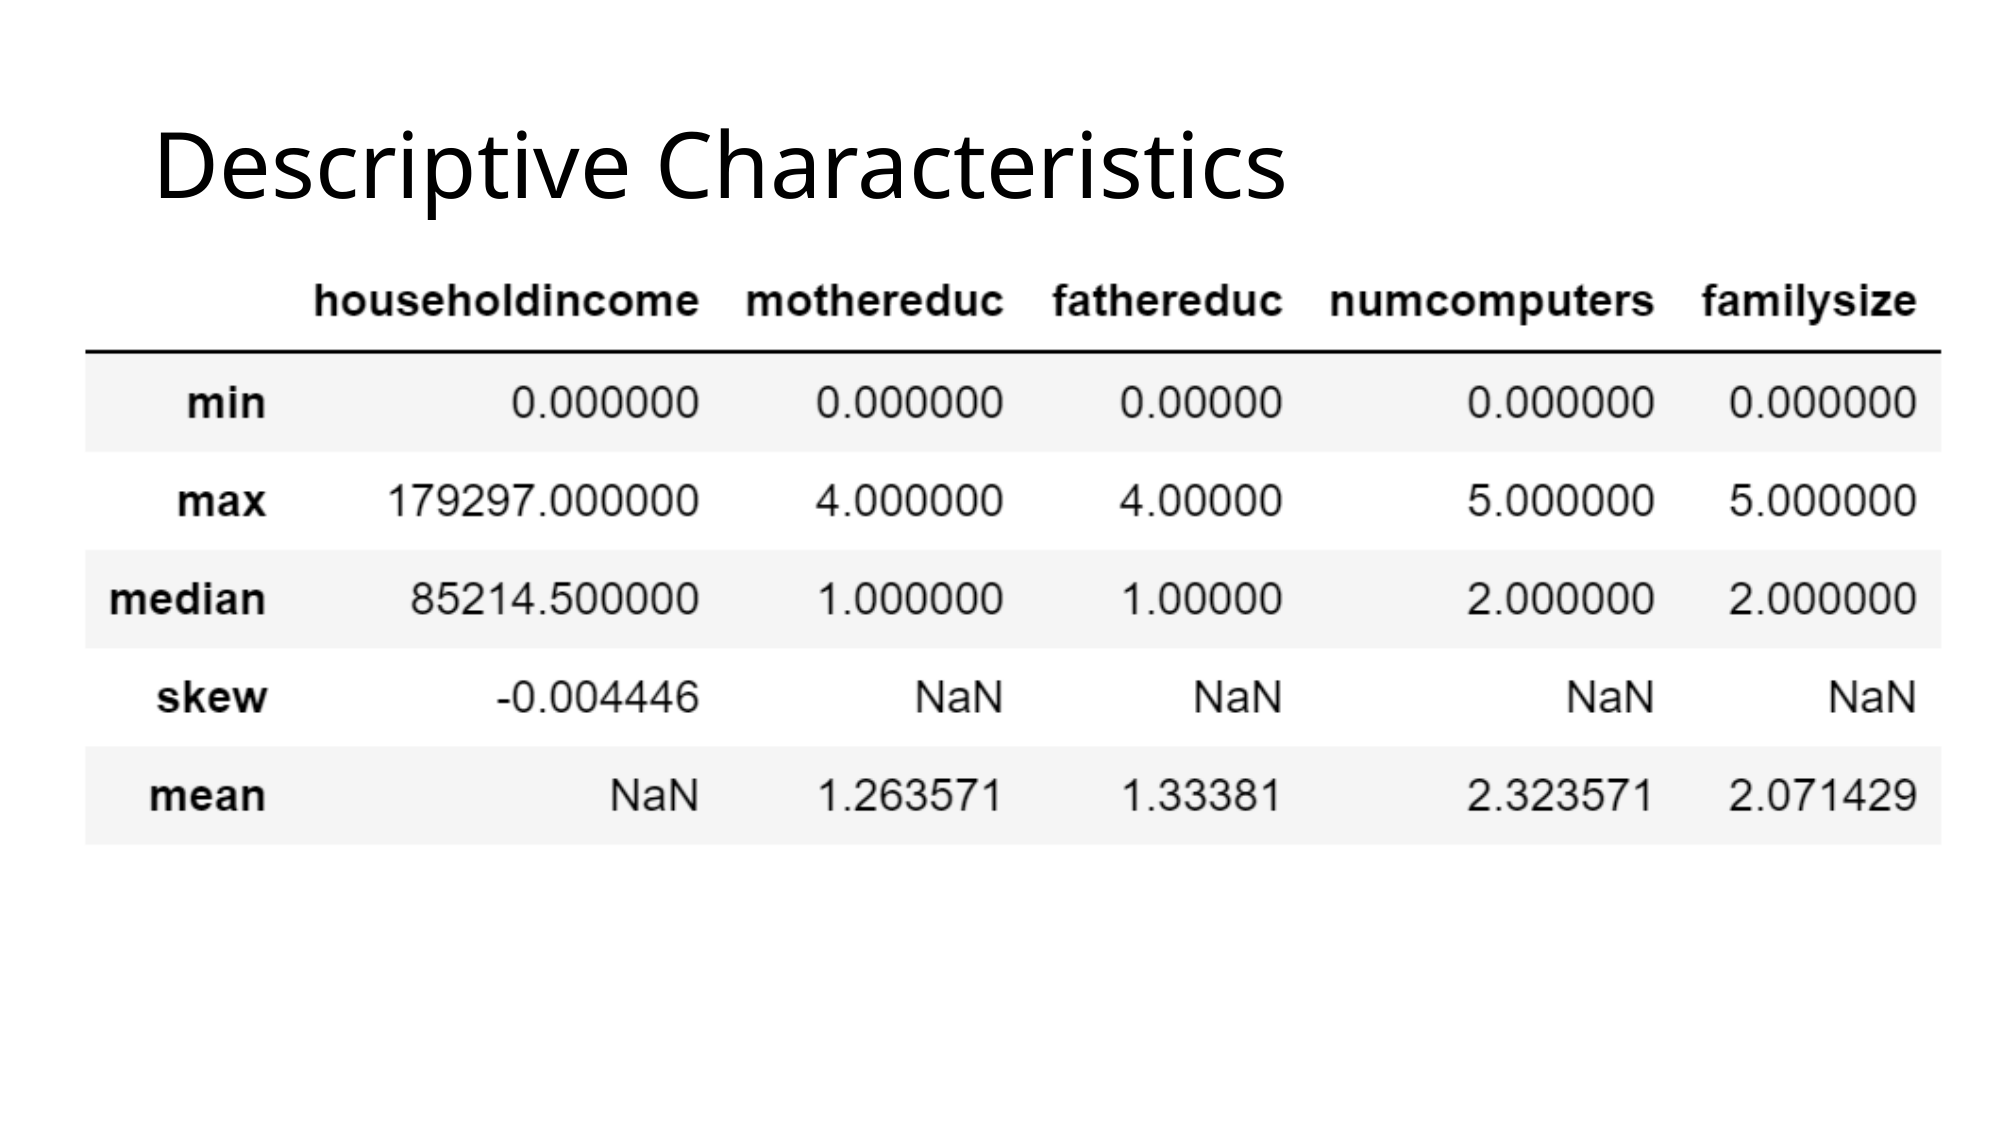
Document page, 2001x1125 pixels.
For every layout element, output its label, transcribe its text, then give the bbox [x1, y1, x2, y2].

picture [50, 220, 1968, 881]
title Descriptive Characteristics [137, 59, 1863, 220]
